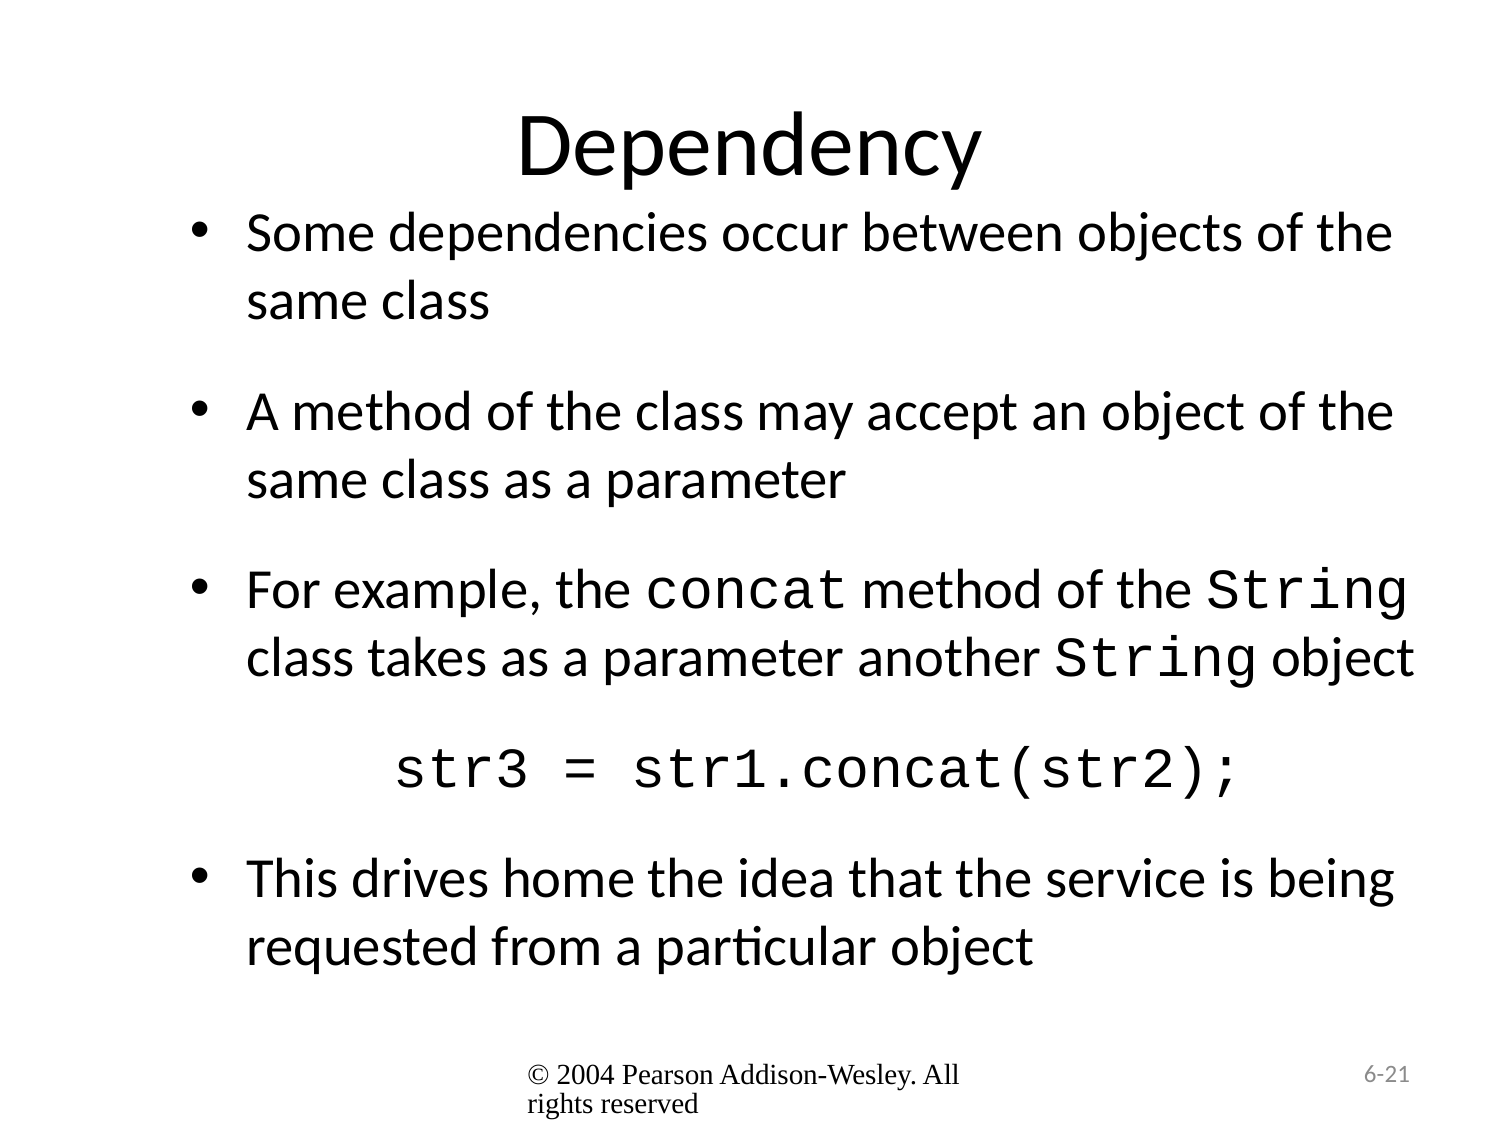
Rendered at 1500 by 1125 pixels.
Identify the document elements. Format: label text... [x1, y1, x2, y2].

title Dependency [75, 45, 1425, 233]
list Some dependencies occur between objects of the same class A method of the class may accept an object of the same class as a parameter For example, the concat method of the String class takes as a parameter another String object str3 = str1.concat(str2); This drives home the idea that the service is being requested from a particular object [174, 187, 1463, 1000]
slide_number 6-21 [1074, 1042, 1425, 1103]
footer © 2004 Pearson Addison-Wesley. All rights reserved [512, 1042, 988, 1103]
